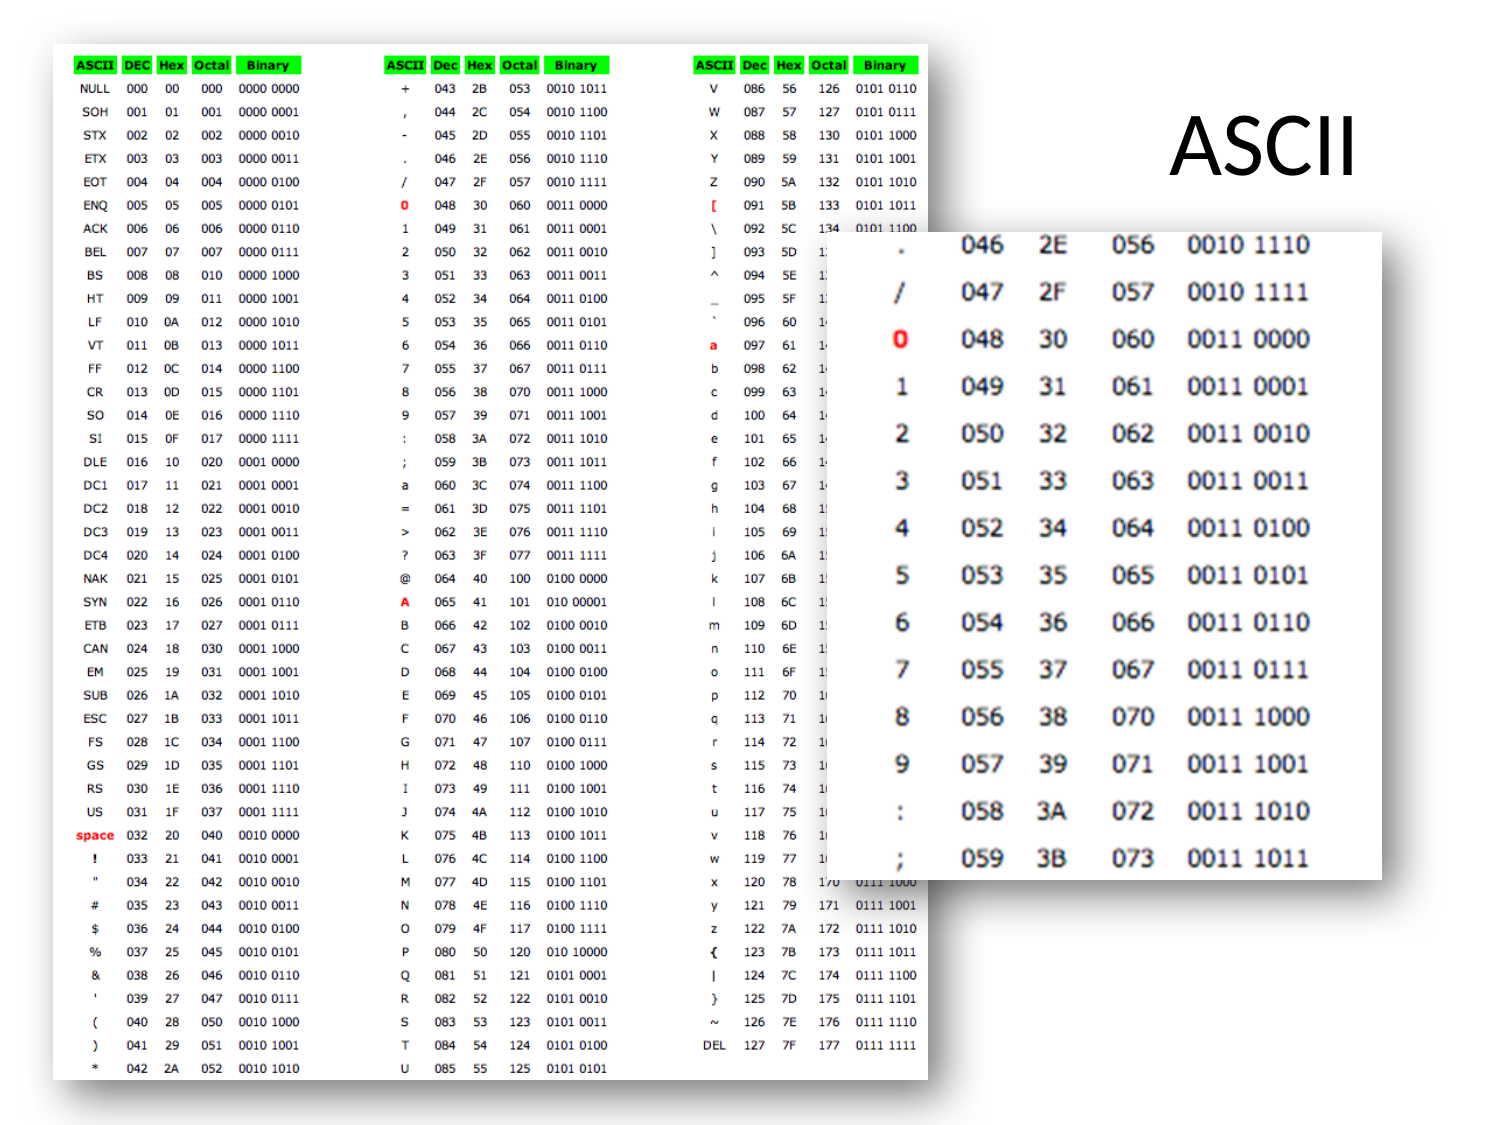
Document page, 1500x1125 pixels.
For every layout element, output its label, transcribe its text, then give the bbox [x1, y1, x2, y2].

title ASCII [1104, 45, 1425, 233]
picture [52, 44, 1382, 1081]
